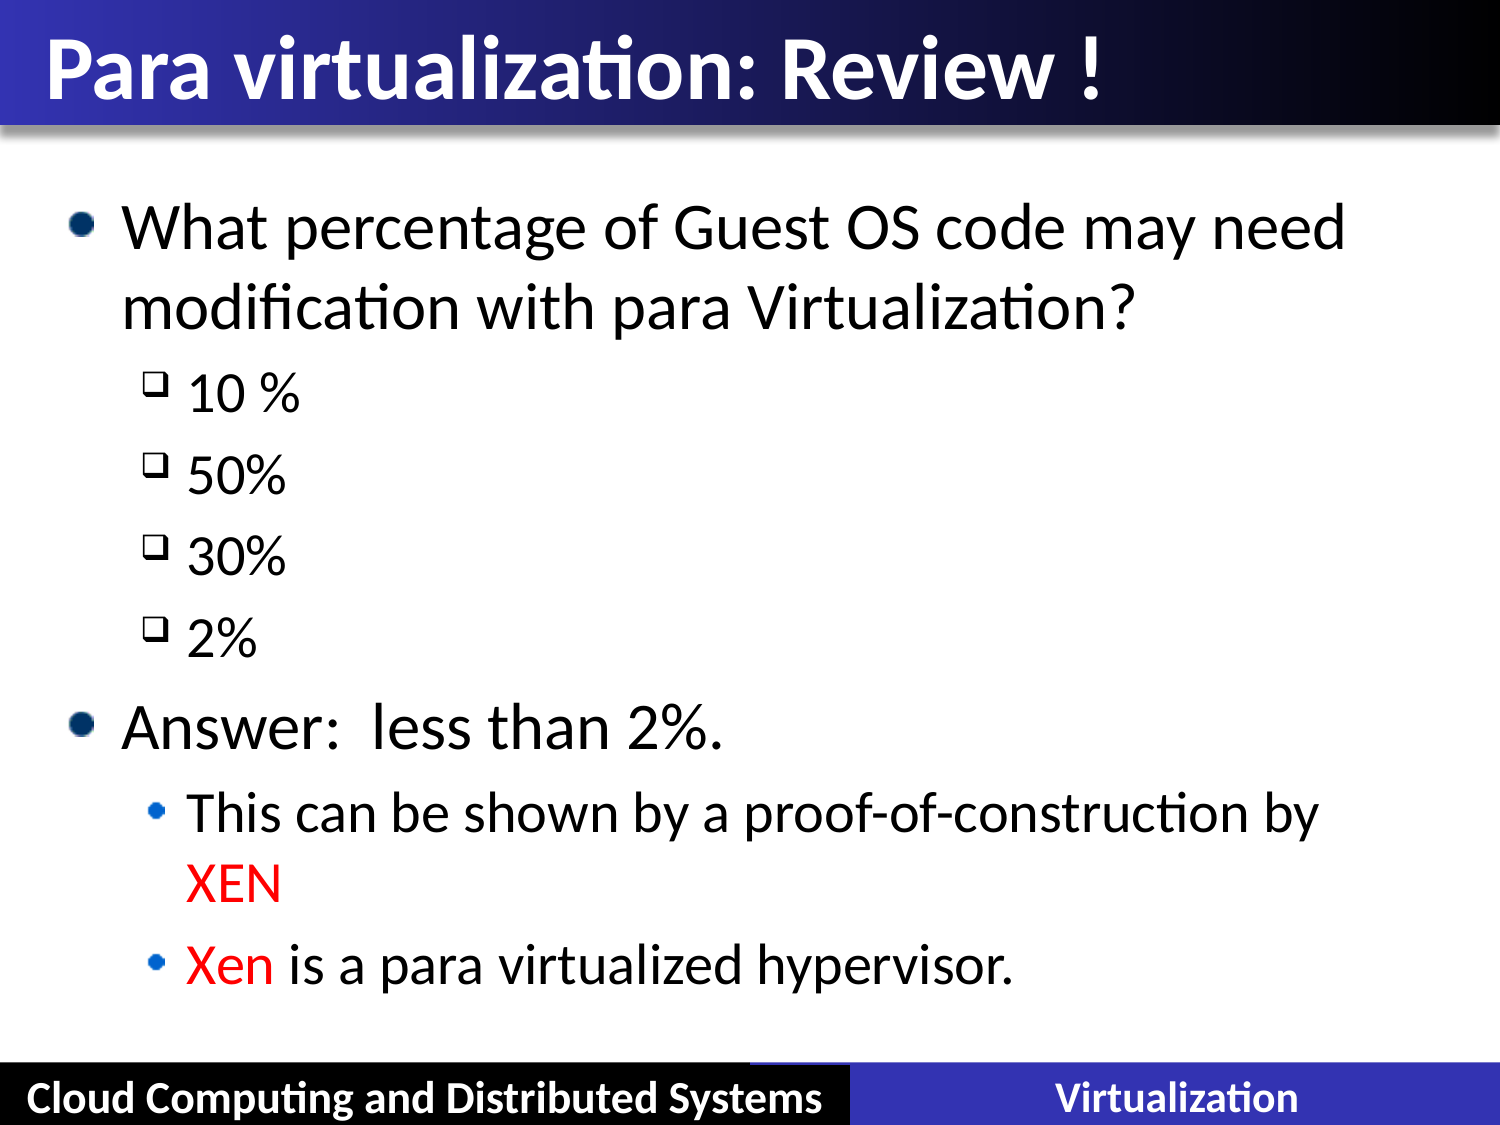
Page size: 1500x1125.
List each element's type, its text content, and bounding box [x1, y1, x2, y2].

picture [65, 708, 94, 737]
picture [140, 796, 165, 822]
title Para virtualization: Review ! [0, 0, 1463, 126]
text_box Virtualization [854, 1065, 1500, 1125]
picture [140, 948, 165, 973]
text_box Cloud Computing and Distributed Systems [0, 1065, 850, 1125]
list What percentage of Guest OS code may need modification with para Virtualization? 10 % 50% 30% 2% Answer: less than 2%. This can be shown by a proof-of-construction by XEN Xen is a para virtualized hypervisor. [49, 174, 1426, 981]
picture [65, 208, 94, 237]
